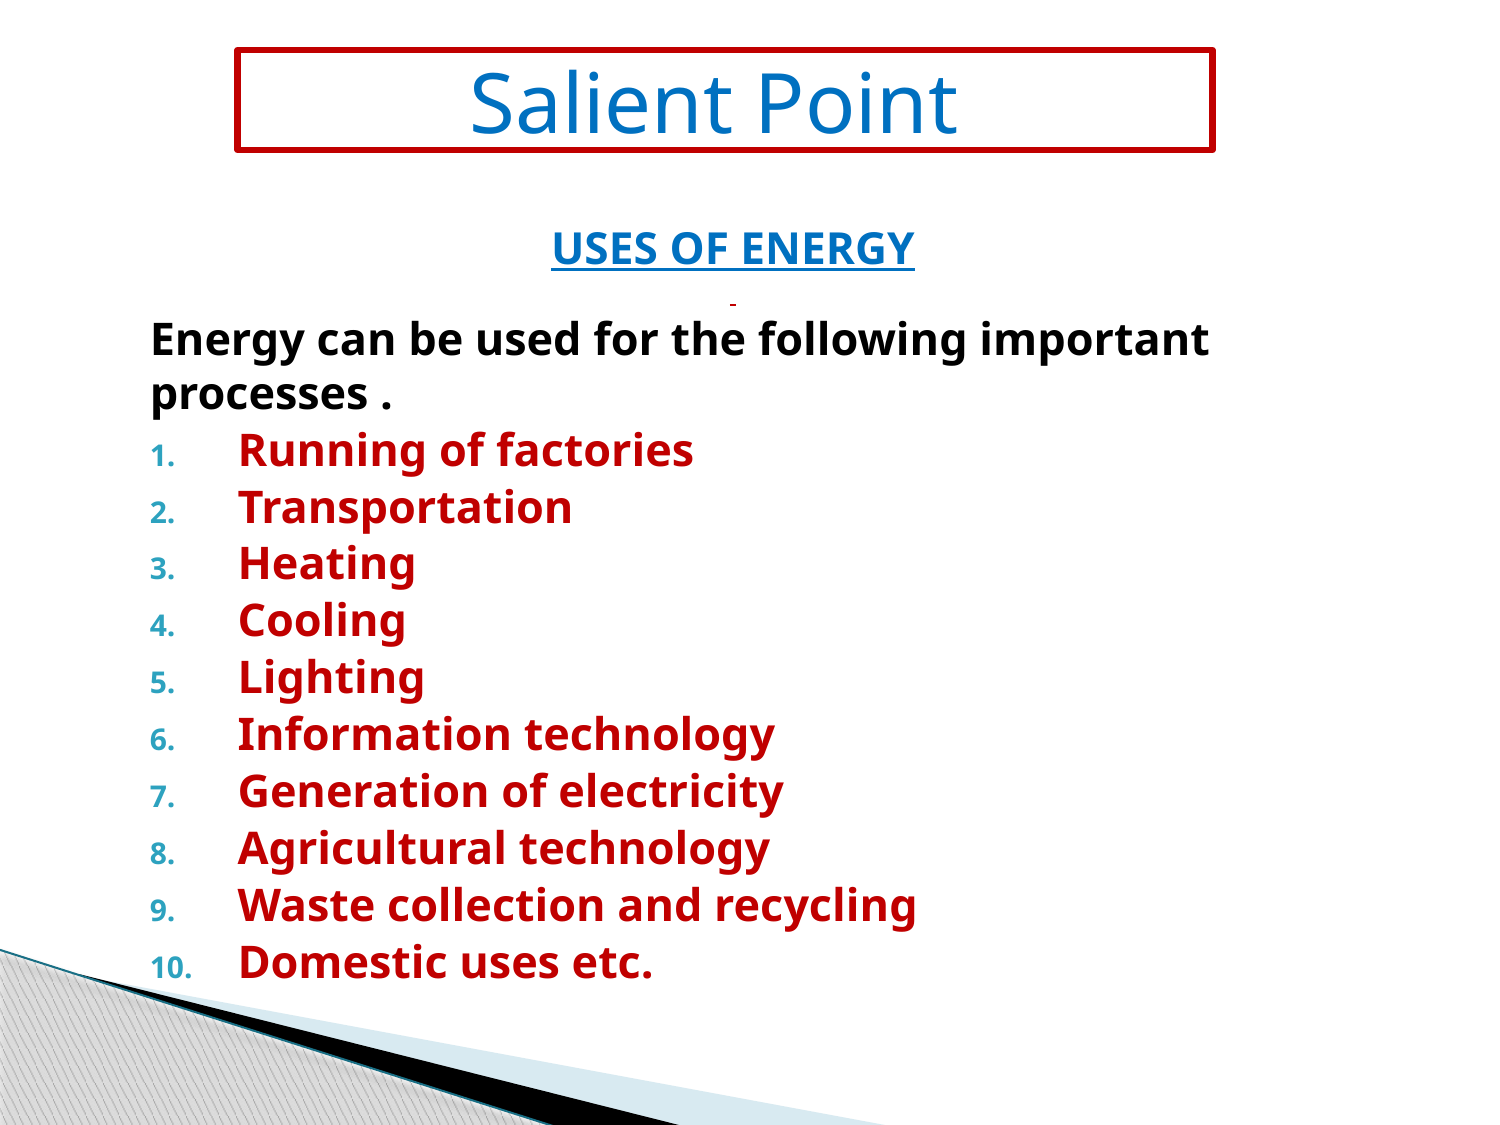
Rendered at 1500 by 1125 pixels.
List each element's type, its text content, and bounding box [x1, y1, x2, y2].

list USES OF ENERGY Energy can be used for the following important processes . Running of factories Transportation Heating Cooling Lighting Information technology Generation of electricity Agricultural technology Waste collection and recycling Domestic uses etc. [118, 212, 1332, 1038]
title Salient Point [237, 50, 1213, 150]
